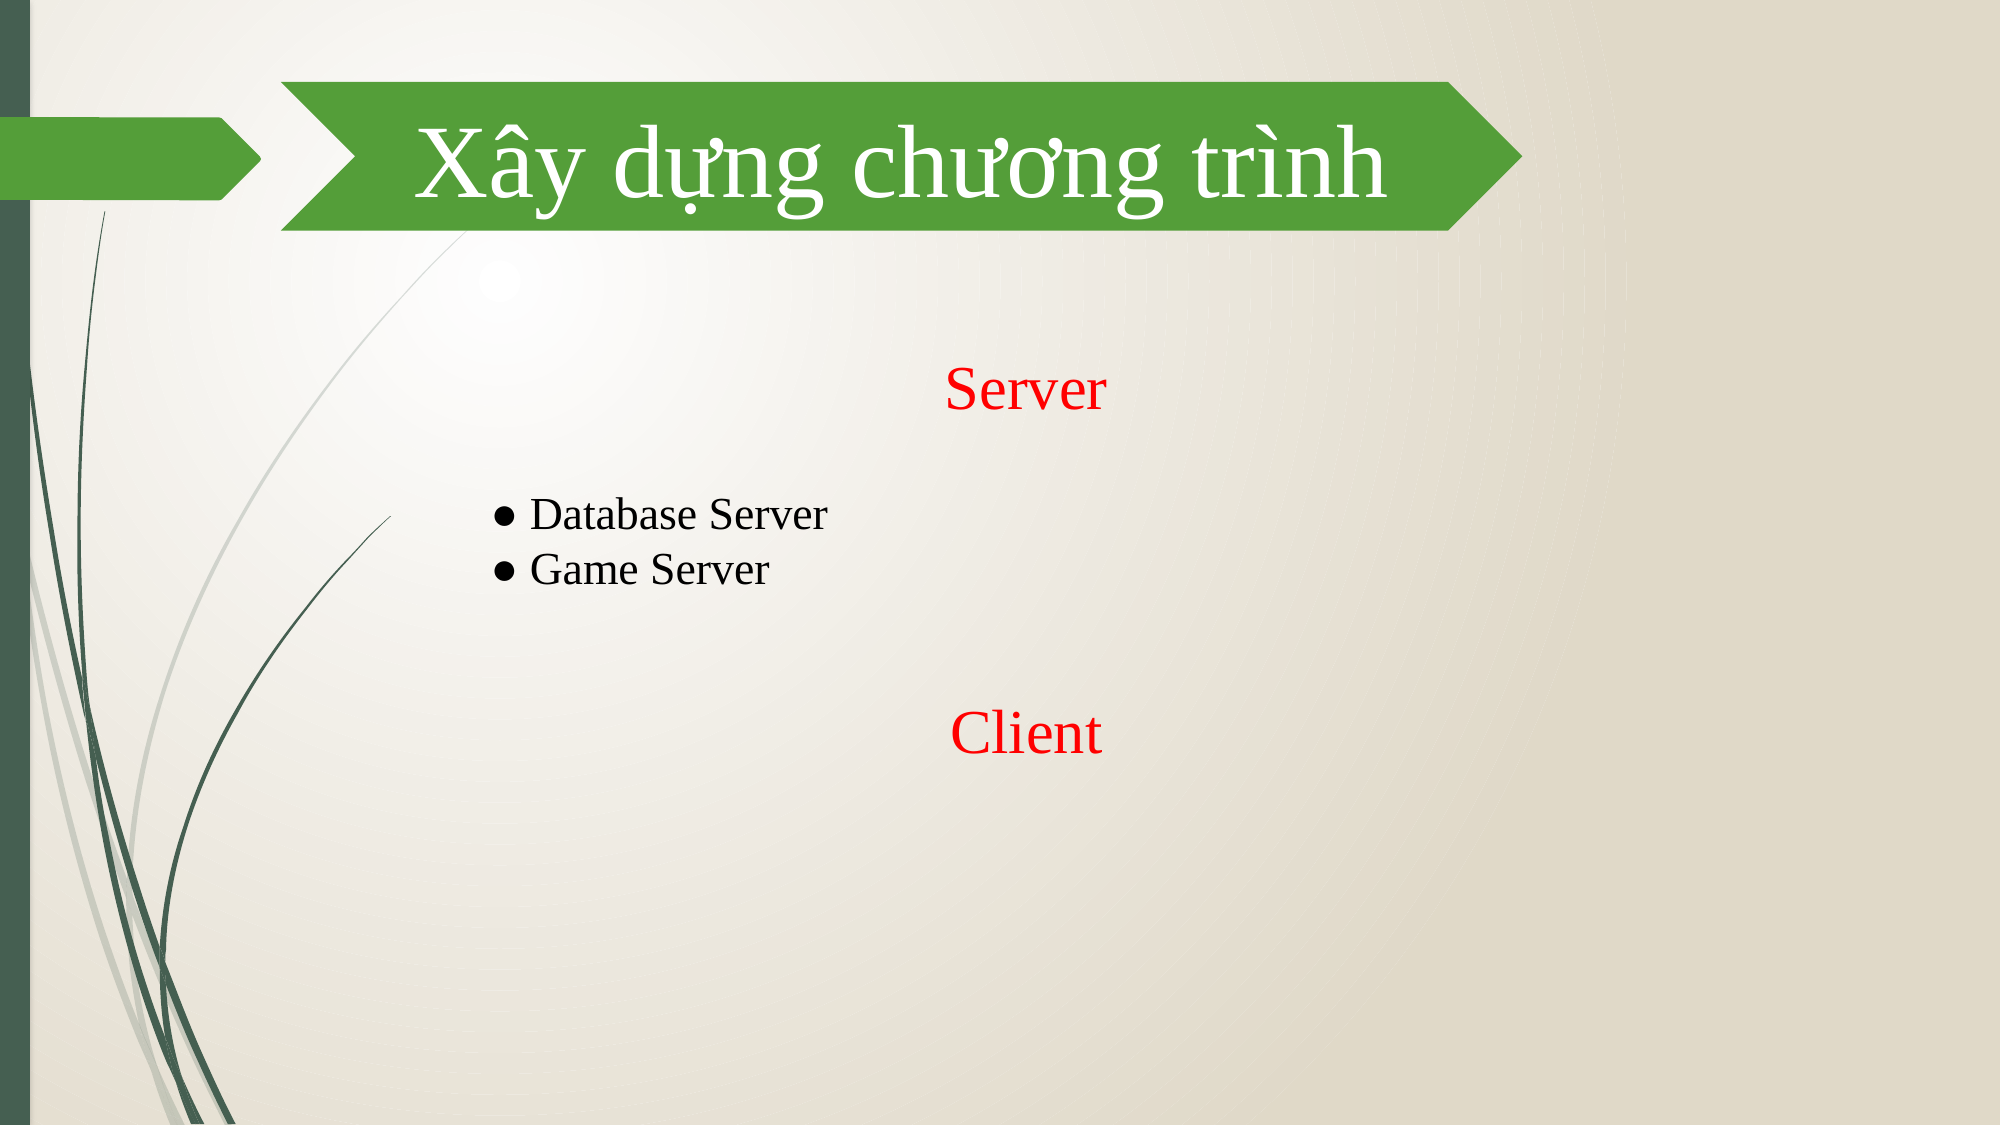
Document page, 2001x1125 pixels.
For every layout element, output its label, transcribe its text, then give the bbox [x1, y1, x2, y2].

text_box Client [422, 683, 1630, 774]
text_box ● Database Server ● Game Server [475, 476, 1183, 601]
text_box Server [422, 339, 1630, 430]
text_box Xây dựng chương trình [279, 80, 1524, 232]
